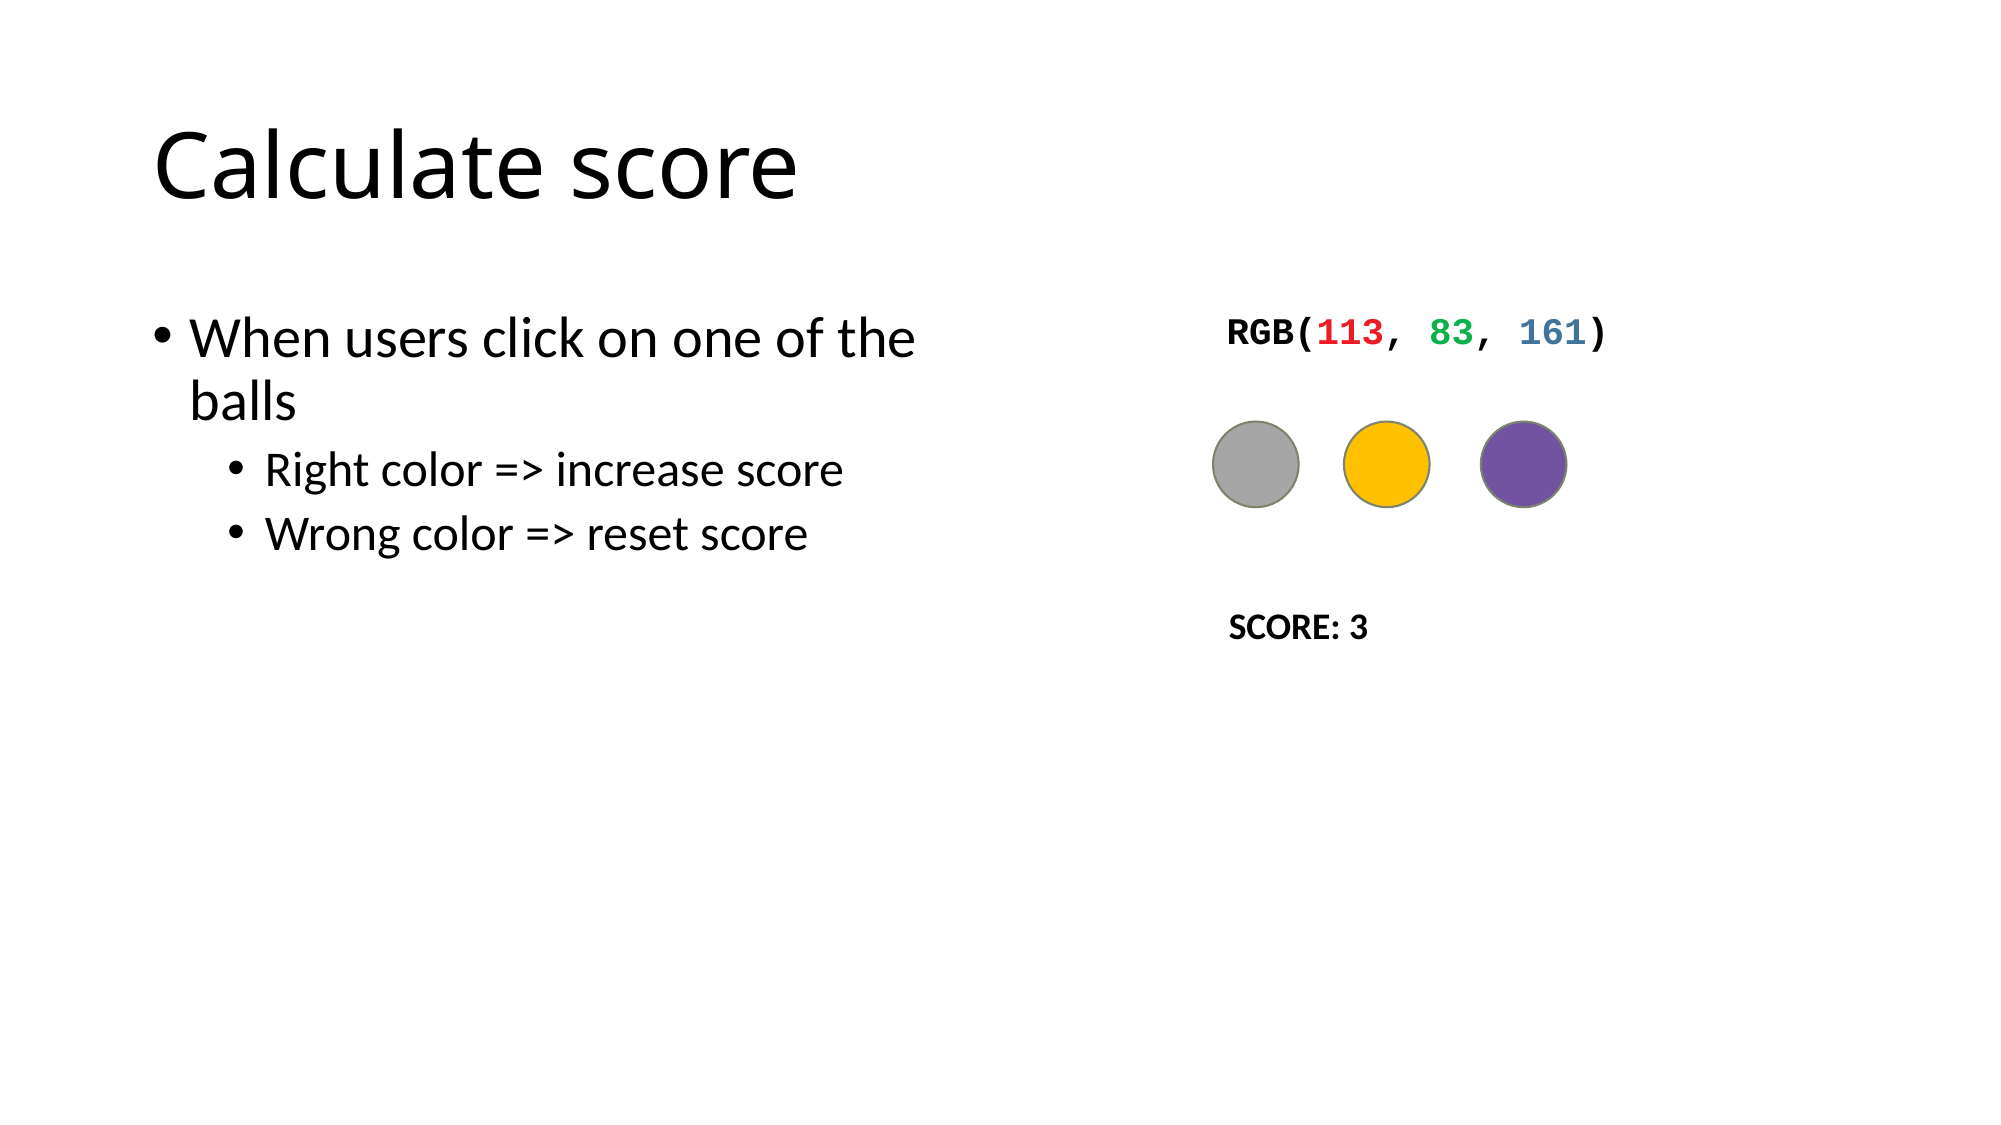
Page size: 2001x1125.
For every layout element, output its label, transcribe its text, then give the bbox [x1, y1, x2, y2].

list When users click on one of the balls Right color => increase score Wrong color => reset score [137, 299, 988, 1014]
text_box [1211, 420, 1300, 509]
title Calculate score [137, 59, 1863, 278]
text_box [1342, 420, 1431, 509]
text_box [1479, 420, 1568, 509]
text_box SCORE: 3 [1214, 594, 1384, 655]
text_box RGB(113, 83, 161) [1211, 299, 1625, 360]
